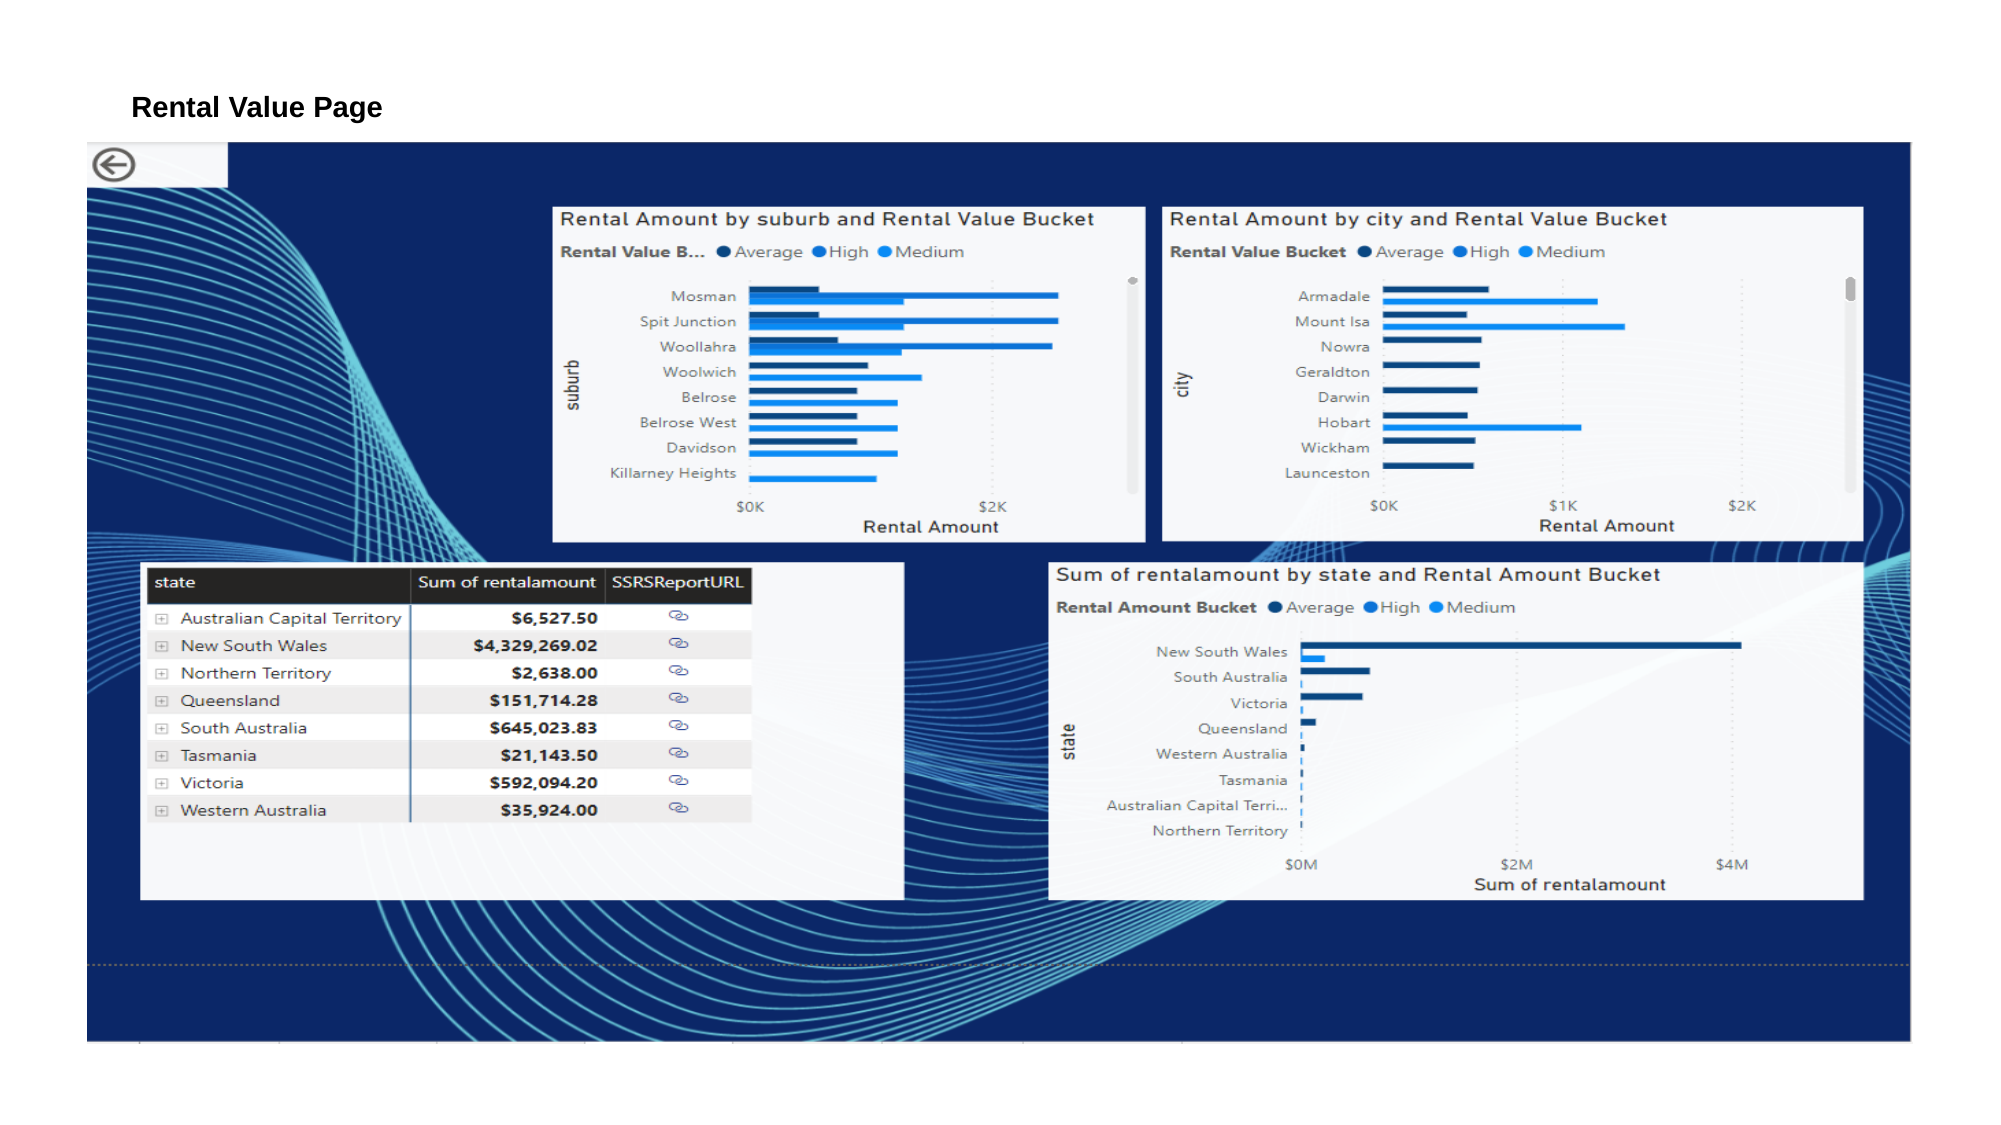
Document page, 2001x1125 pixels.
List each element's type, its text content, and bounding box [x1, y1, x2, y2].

text_box Rental Value Page [116, 81, 1707, 132]
picture [87, 142, 1913, 1044]
